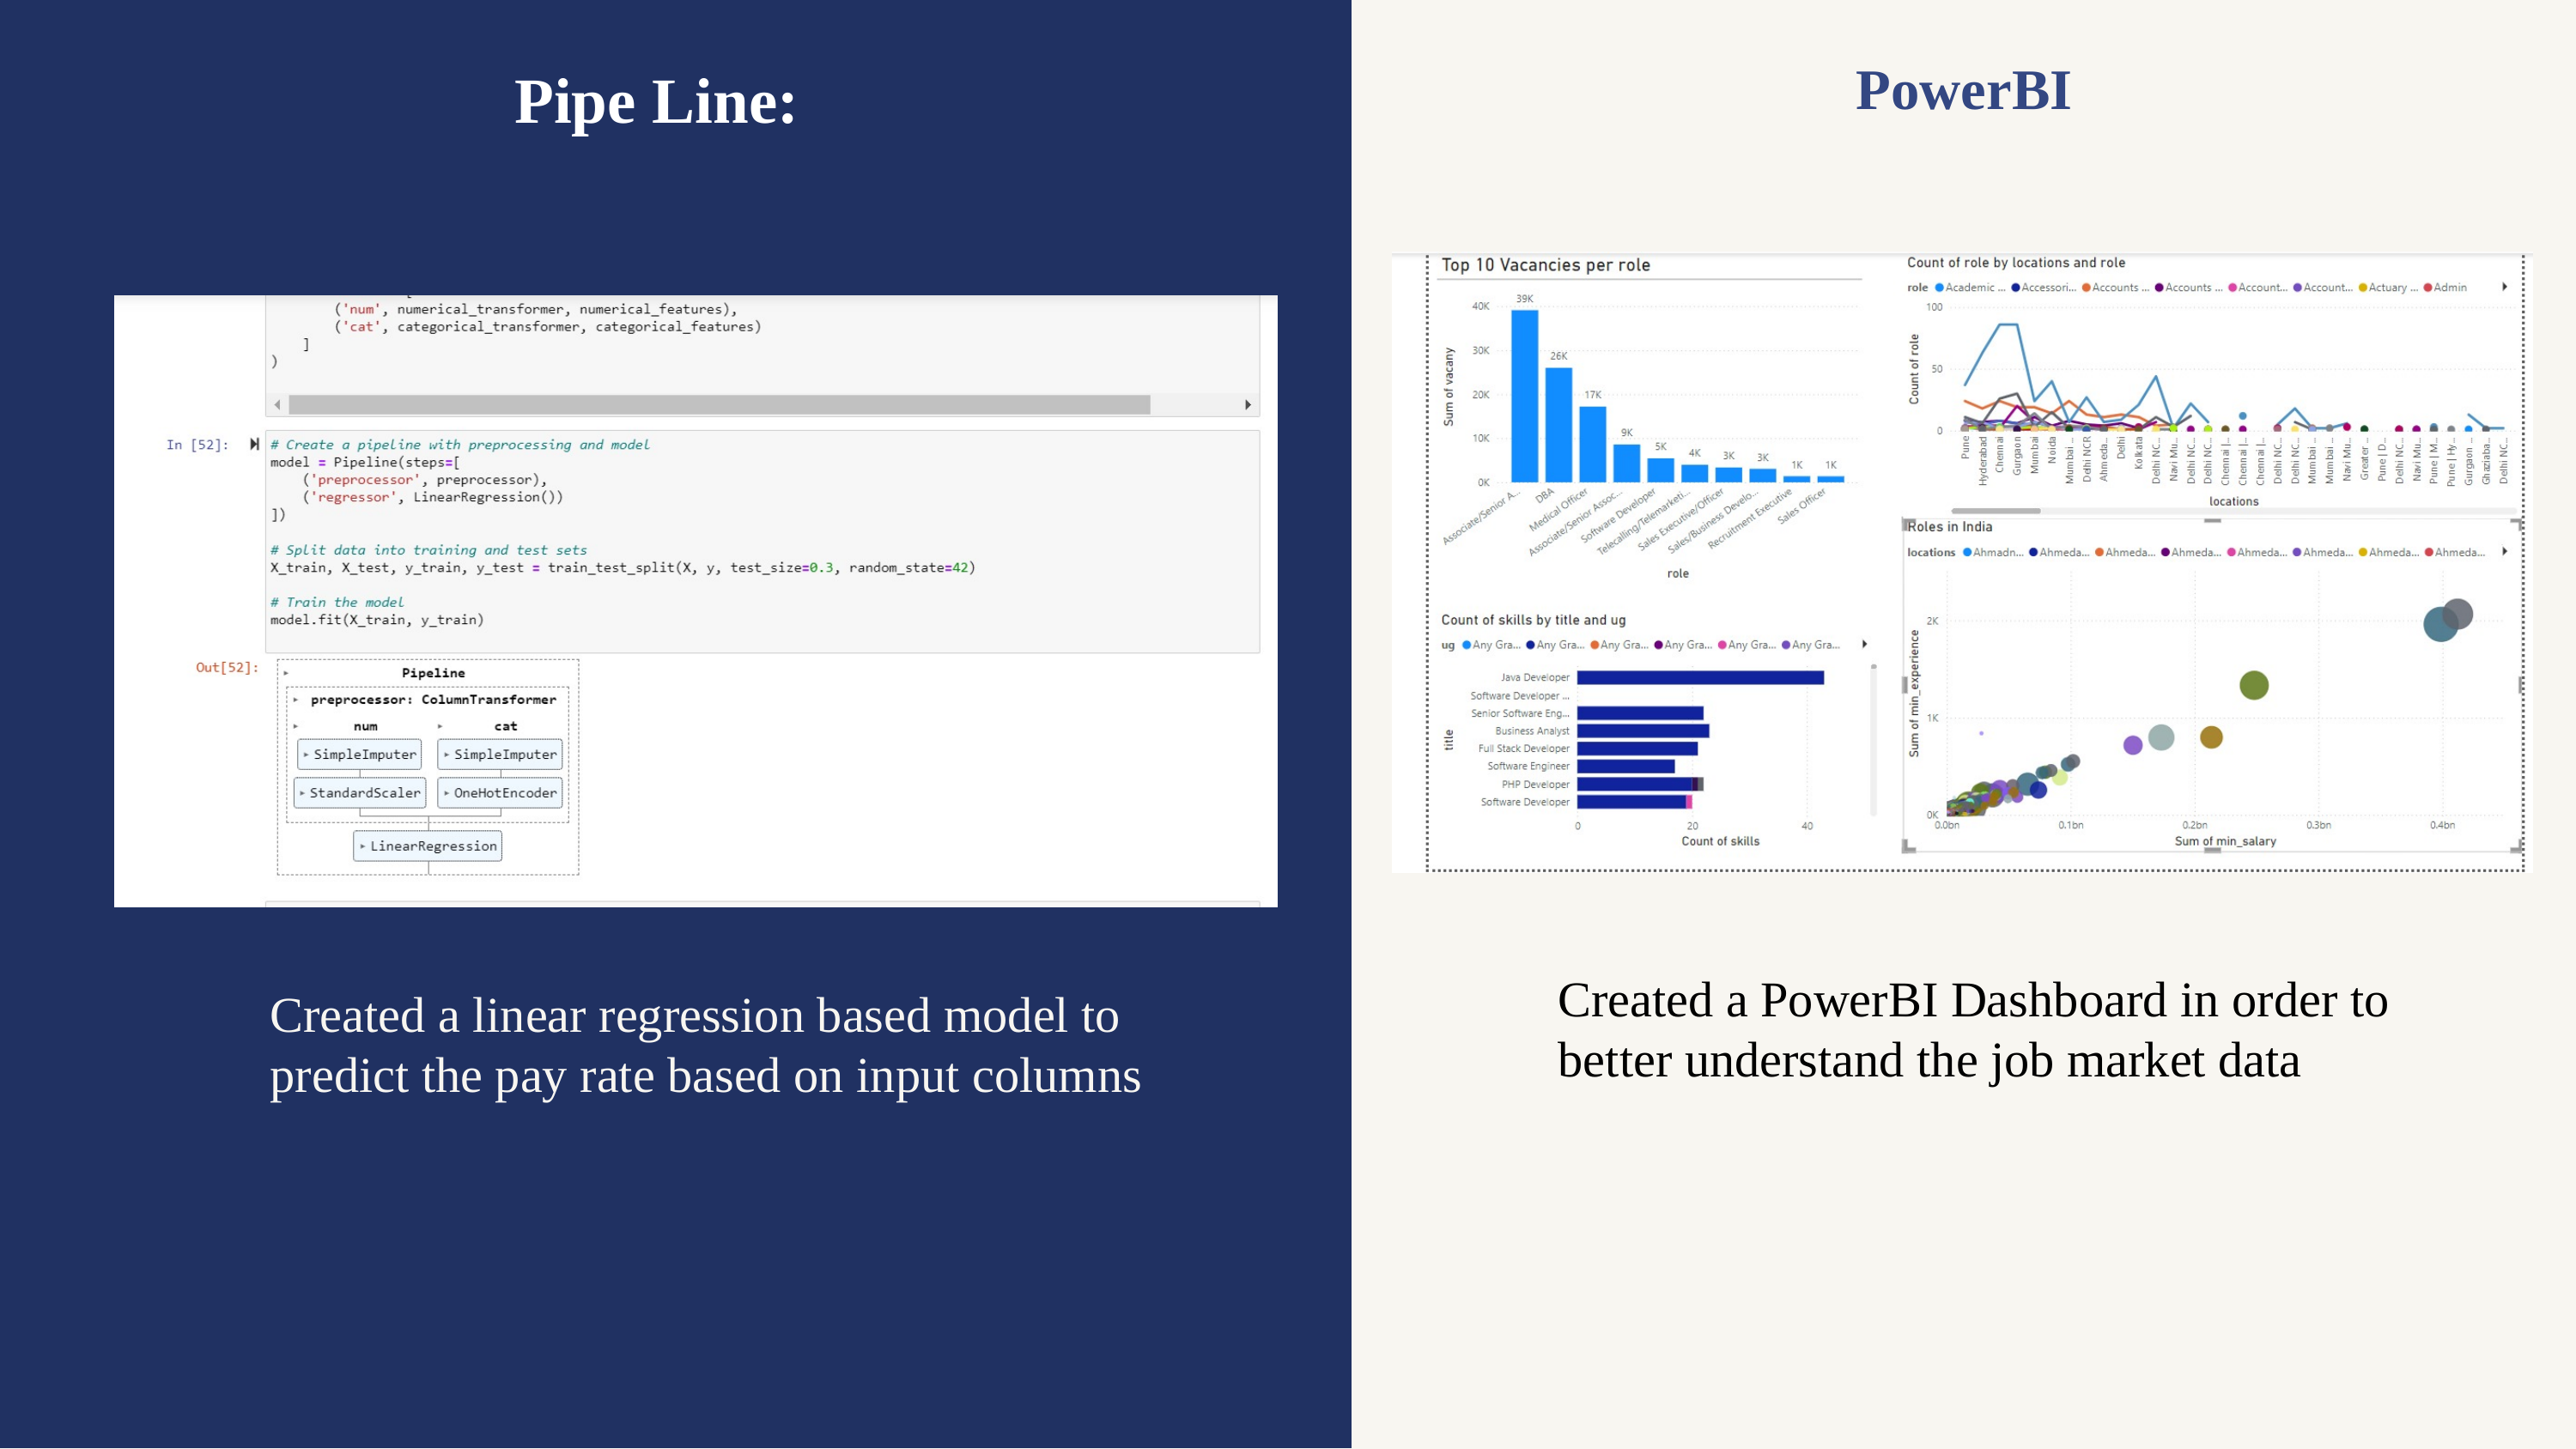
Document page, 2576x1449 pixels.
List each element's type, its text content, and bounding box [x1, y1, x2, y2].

picture [1391, 252, 2534, 873]
picture [113, 294, 1279, 907]
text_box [0, 0, 1352, 1449]
text_box Created a PowerBI Dashboard in order to better understand the job market data [1545, 960, 2458, 1094]
text_box PowerBI [1802, 60, 2126, 121]
